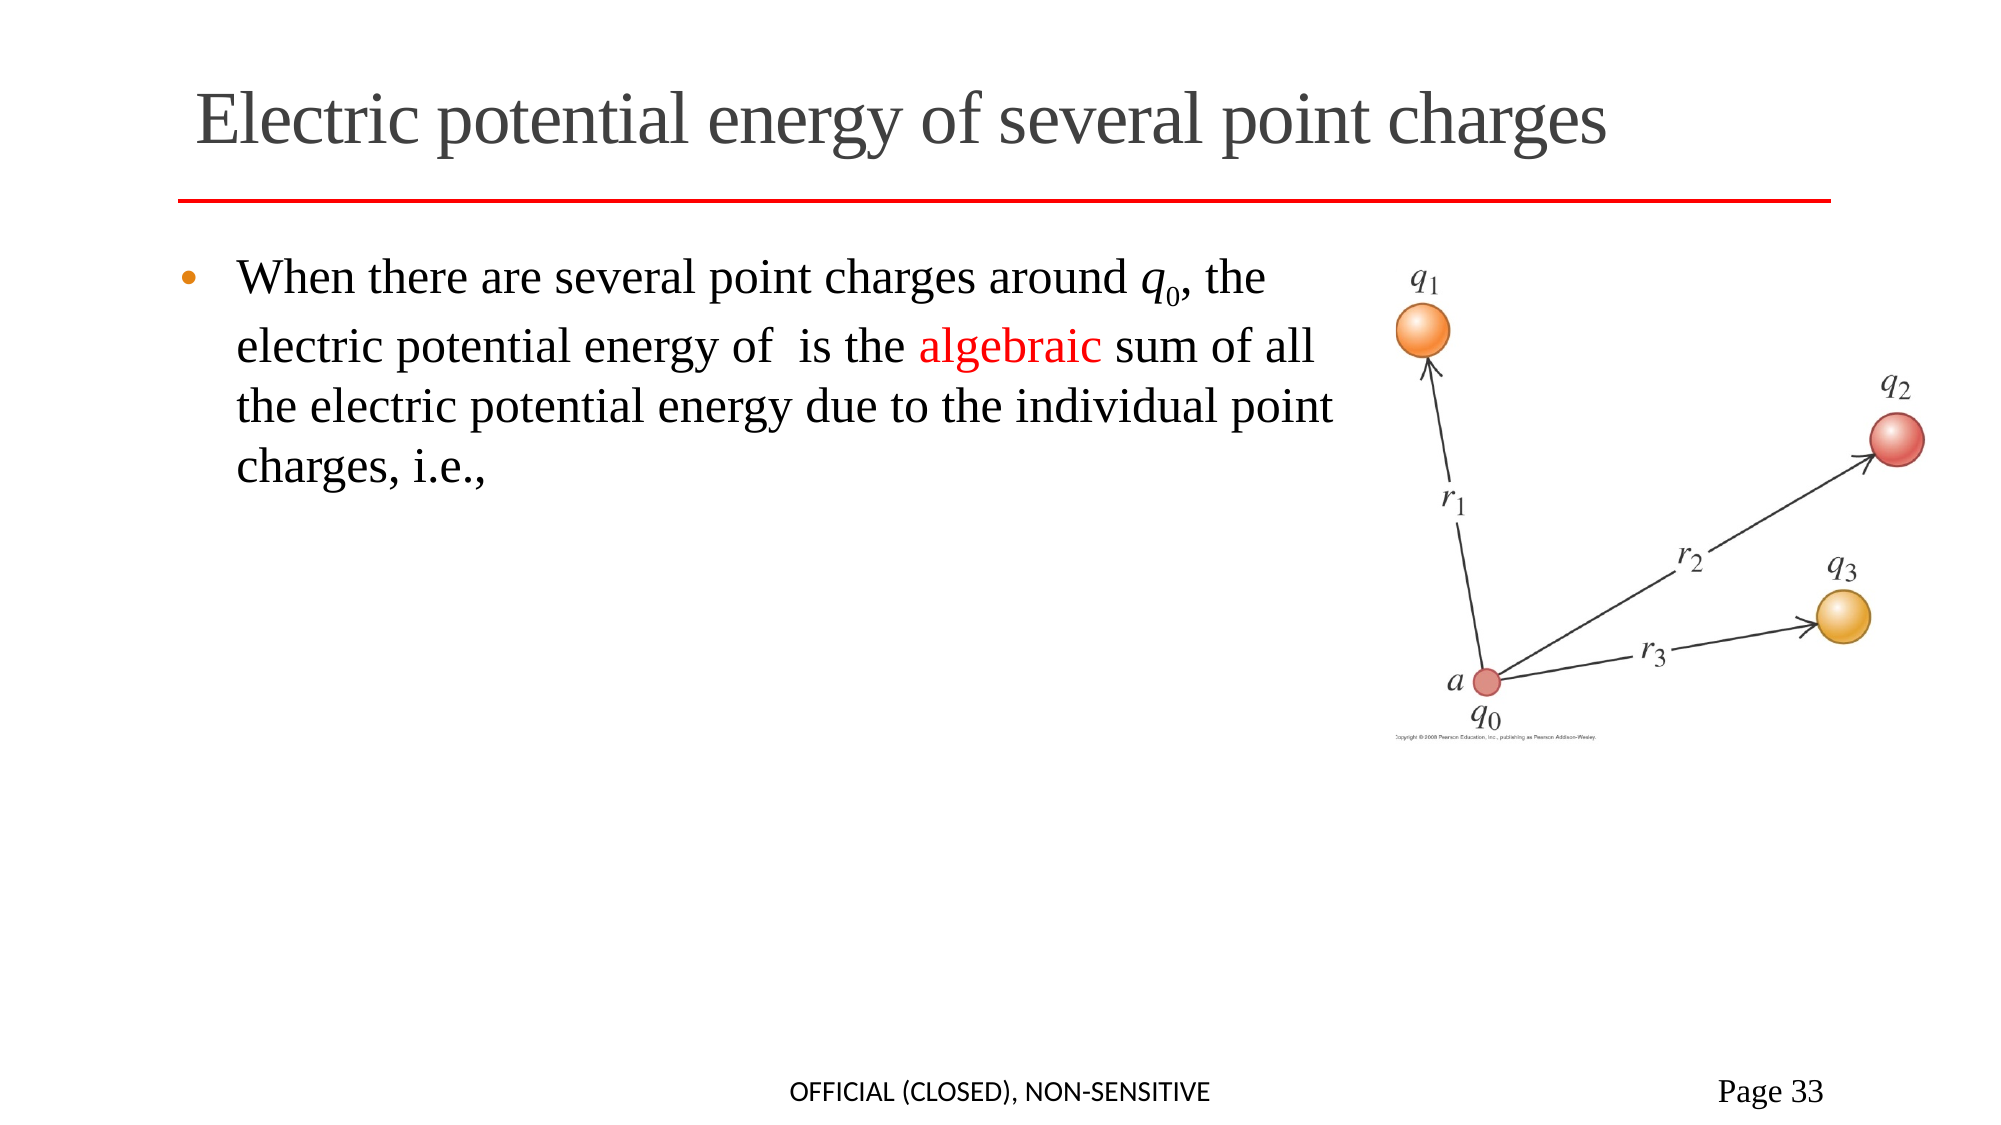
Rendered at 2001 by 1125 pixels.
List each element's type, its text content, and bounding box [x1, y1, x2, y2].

picture [1395, 268, 1928, 745]
footer Official (closed), Non-sensitive [604, 1059, 1396, 1120]
title Electric potential energy of several point charges [180, 47, 1830, 195]
slide_number Page 33 [1624, 1059, 1840, 1120]
